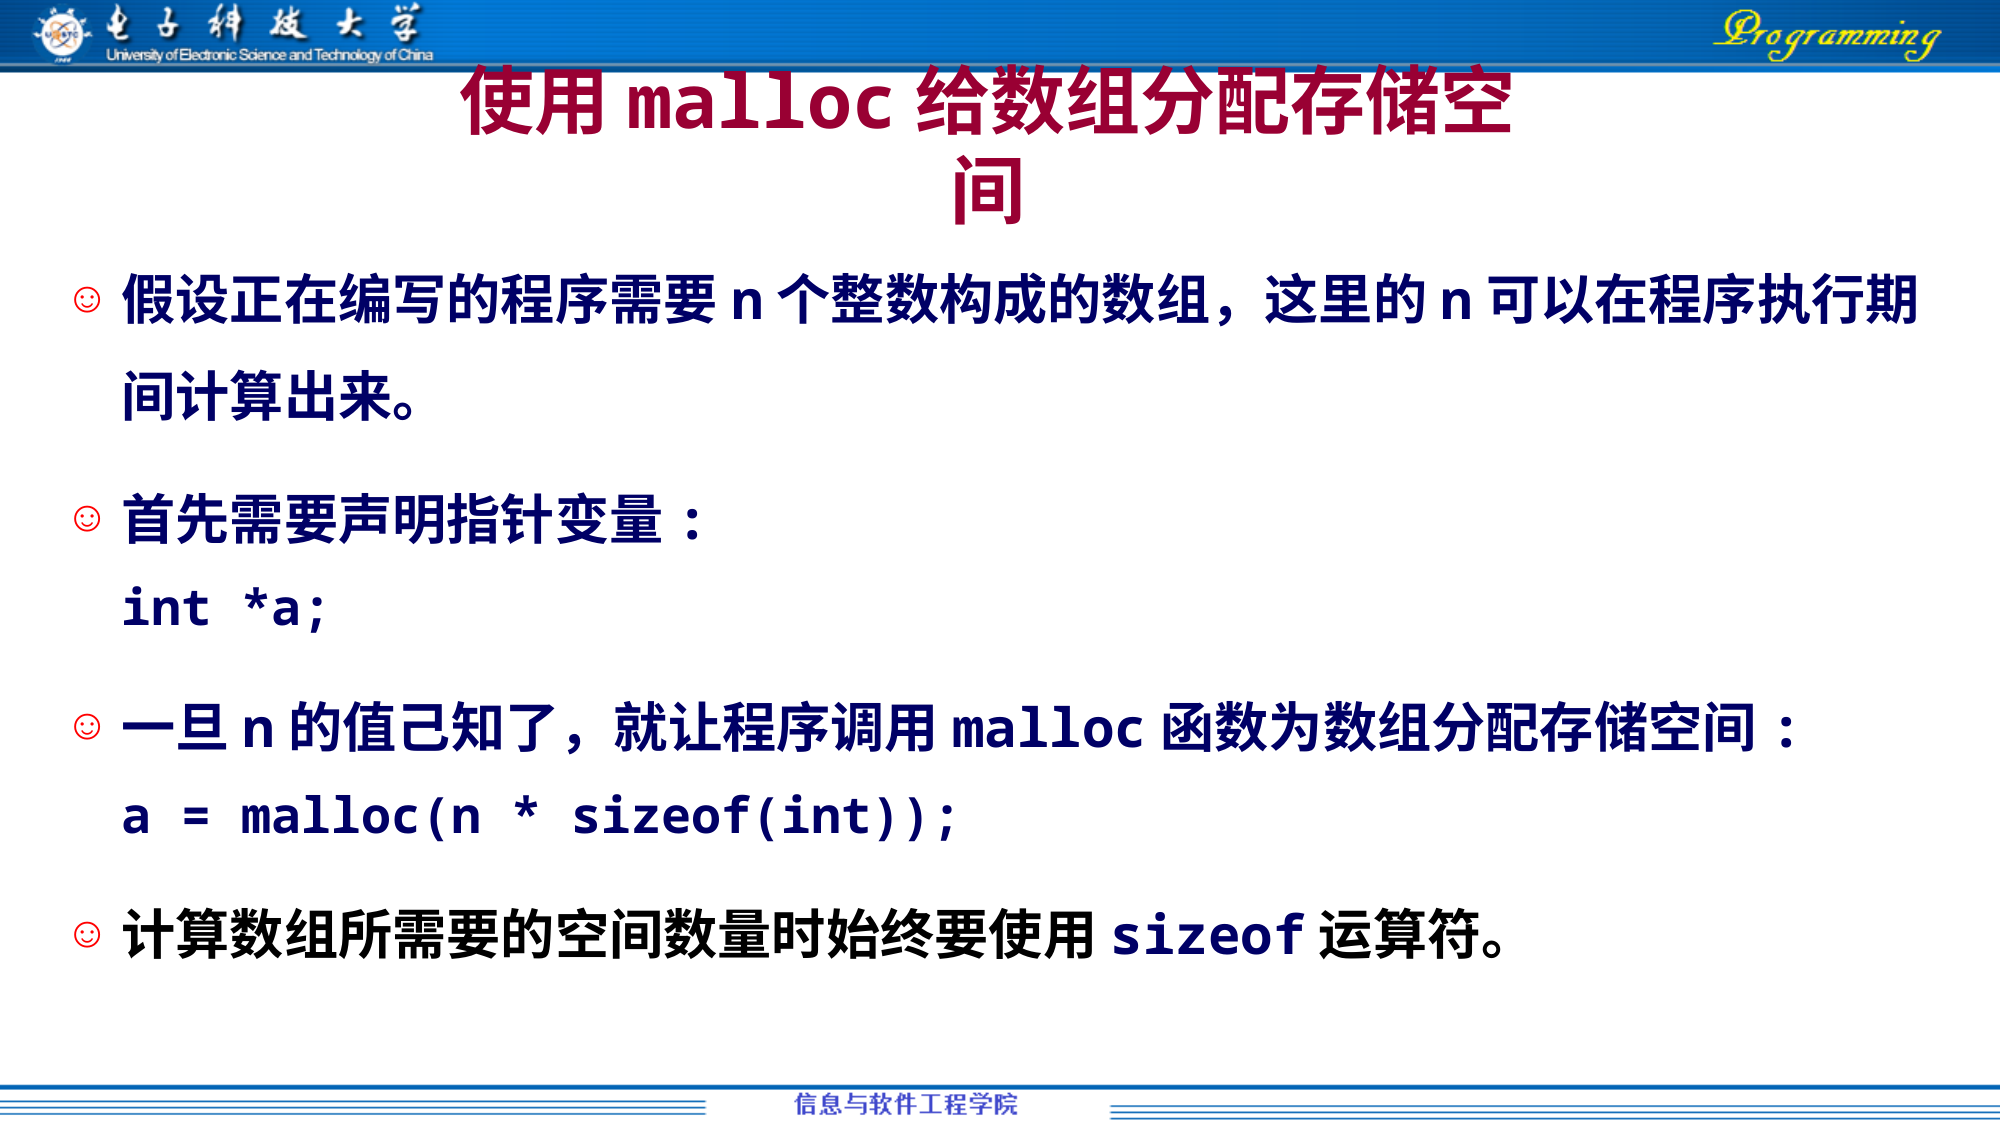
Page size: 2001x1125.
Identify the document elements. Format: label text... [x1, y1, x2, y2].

list 假设正在编写的程序需要n个整数构成的数组，这里的n可以在程序执行期间计算出来。 首先需要声明指针变量: int *a; 一旦n的值己知了，就让程序调用malloc函数为数组分配存储空间: a = malloc(n * sizeof(int)); 计算数组所需要的空间数量时始终要使用sizeof运算符。 [50, 224, 1950, 1075]
picture [0, 0, 2000, 1125]
title 使用malloc给数组分配存储空间 [437, 87, 1538, 200]
